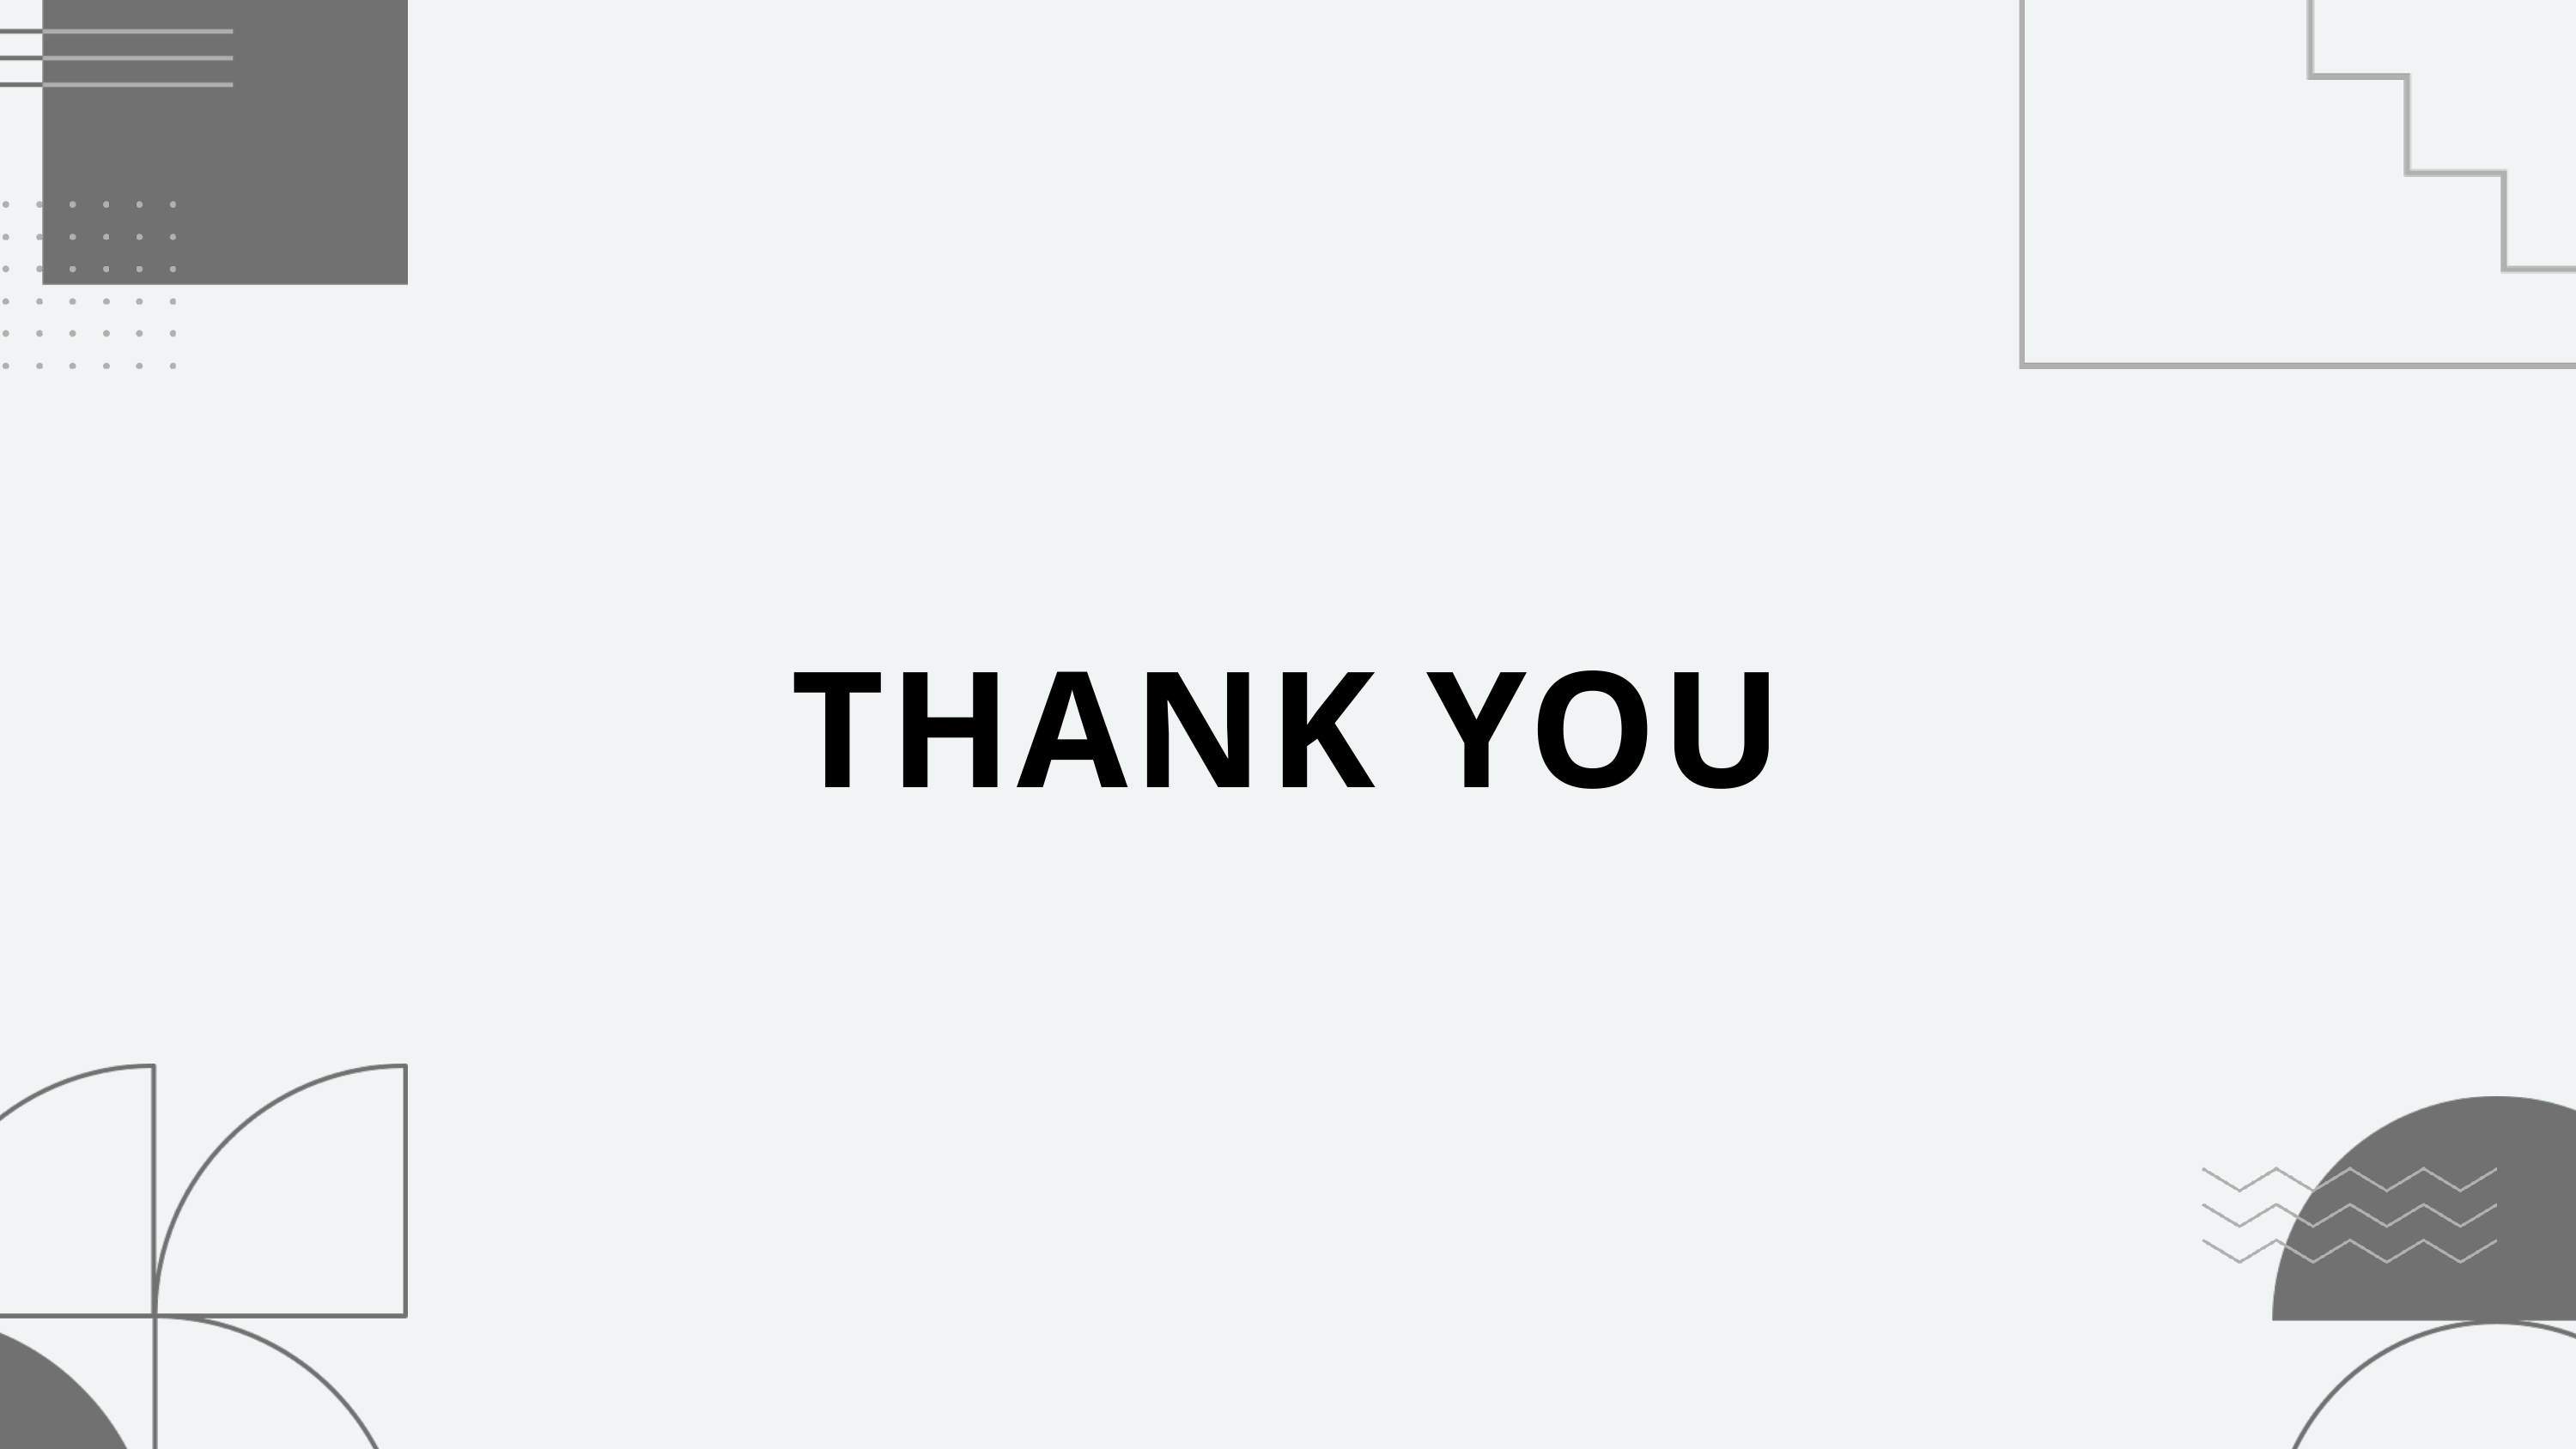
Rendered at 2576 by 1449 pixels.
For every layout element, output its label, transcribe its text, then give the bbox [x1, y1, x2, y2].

text_box [0, 1064, 408, 1449]
text_box THANK YOU [515, 626, 2061, 820]
text_box [2019, 0, 2576, 369]
text_box [2202, 1167, 2498, 1264]
text_box [0, 0, 409, 285]
text_box [2270, 1096, 2576, 1449]
text_box [0, 201, 176, 369]
